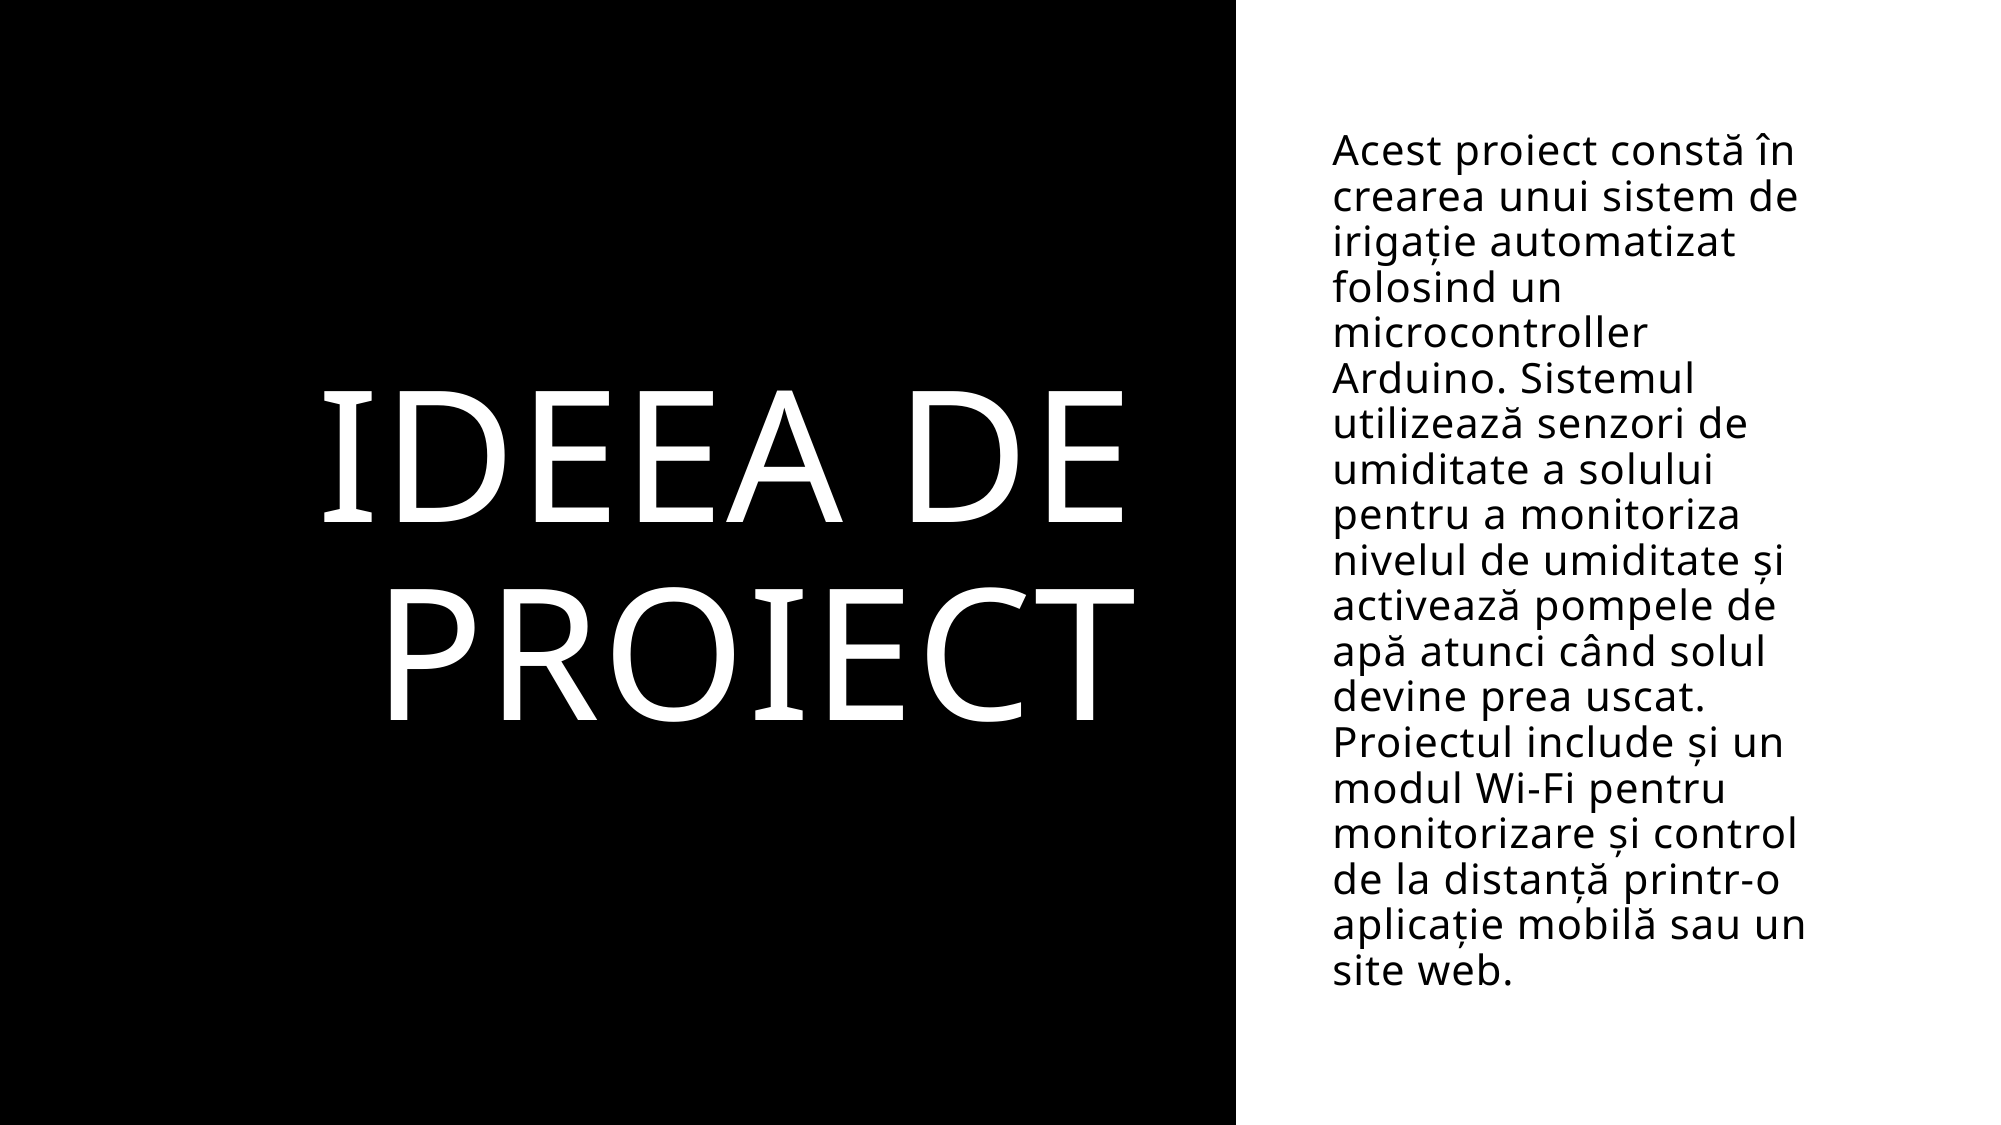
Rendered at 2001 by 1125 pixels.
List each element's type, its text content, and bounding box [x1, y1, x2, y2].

title Ideea De proiect [105, 104, 1153, 1019]
text_box [0, 0, 1237, 1125]
text_box [1237, 0, 2000, 1125]
list Acest proiect constă în crearea unui sistem de irigație automatizat folosind un microcontroller Arduino. Sistemul utilizează senzori de umiditate a solului pentru a monitoriza nivelul de umiditate și activează pompele de apă atunci când solul devine prea uscat. Proiectul include și un modul Wi-Fi pentru monitorizare și control de la distanță printr-o aplicație mobilă sau un site web. [1317, 104, 1842, 1019]
